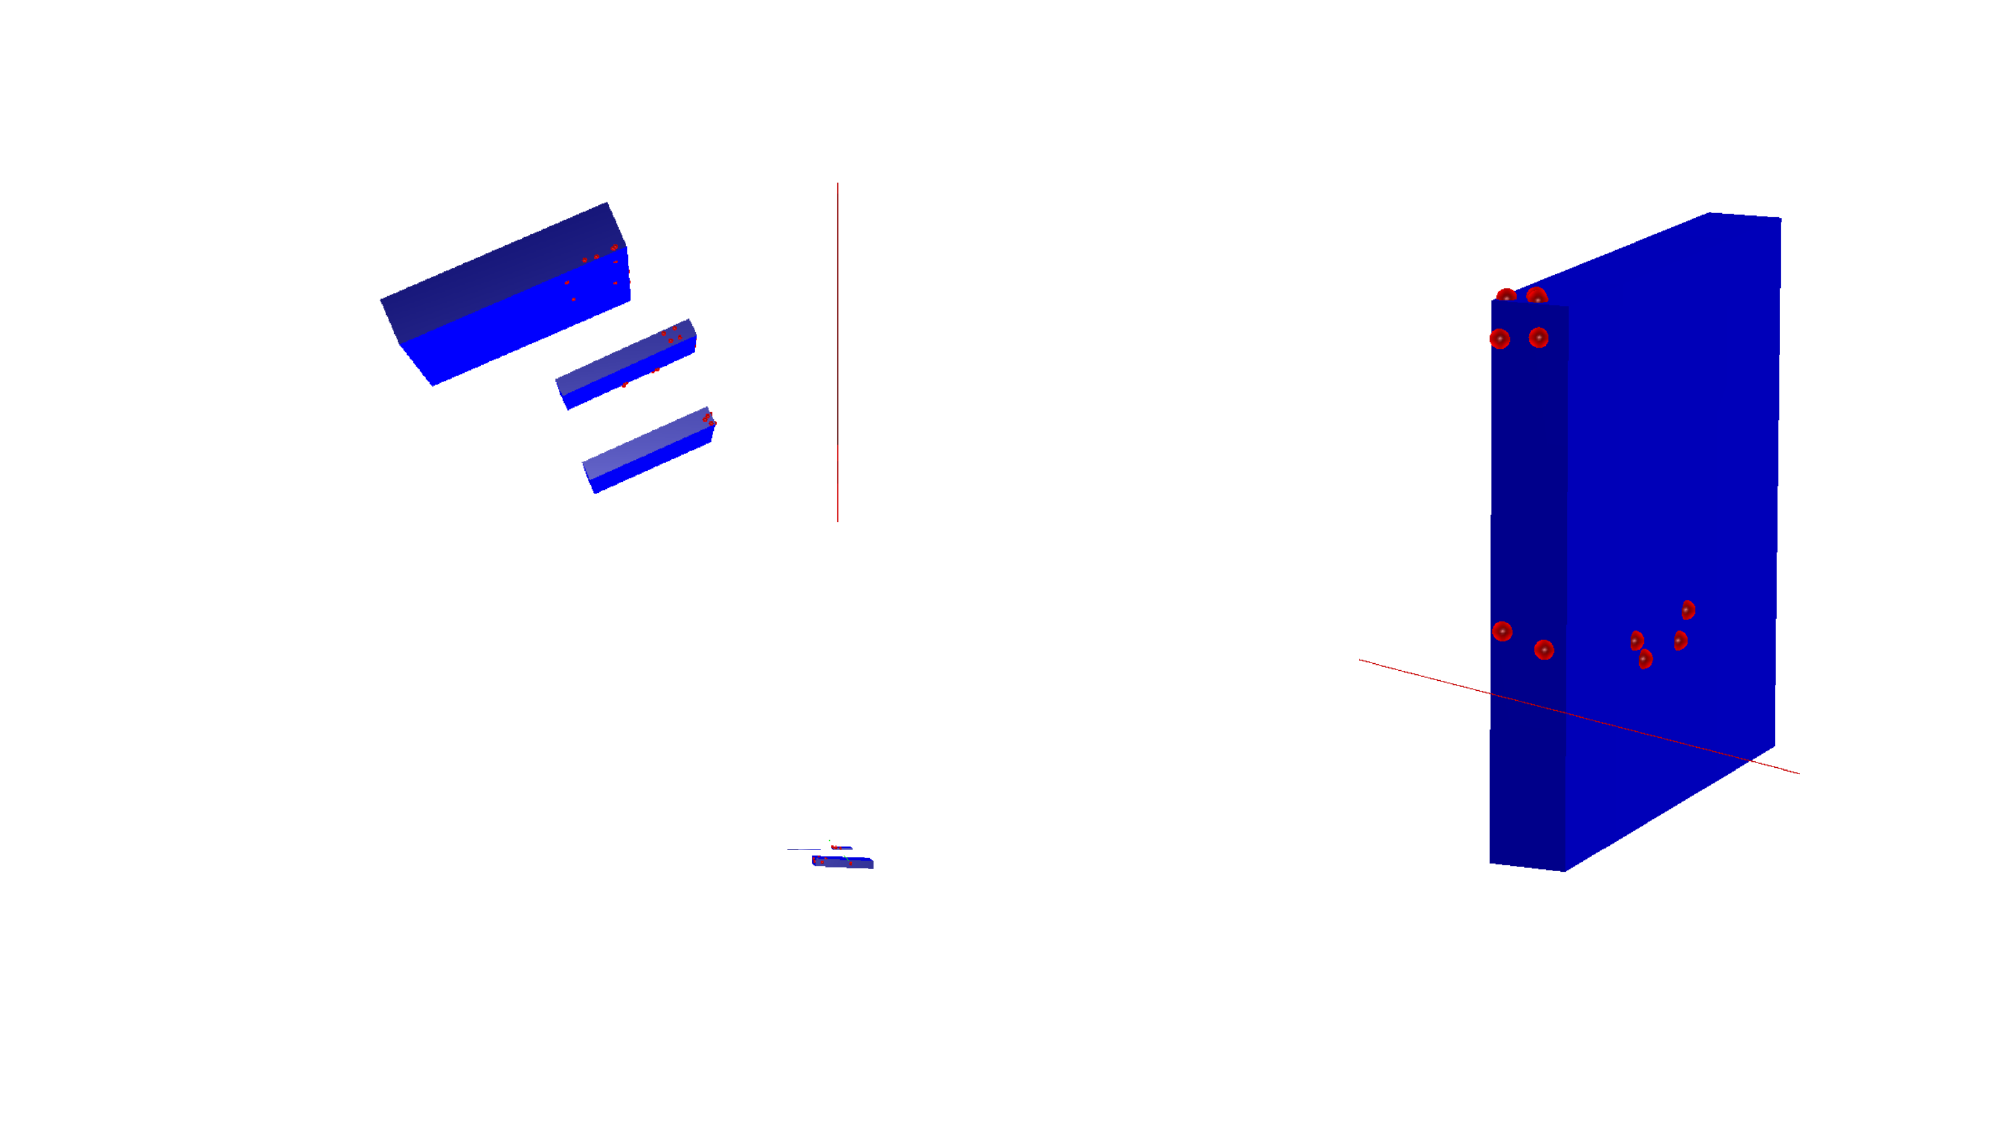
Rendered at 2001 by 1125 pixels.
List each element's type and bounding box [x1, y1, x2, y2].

picture [138, 144, 1050, 1006]
picture [1359, 136, 1800, 928]
